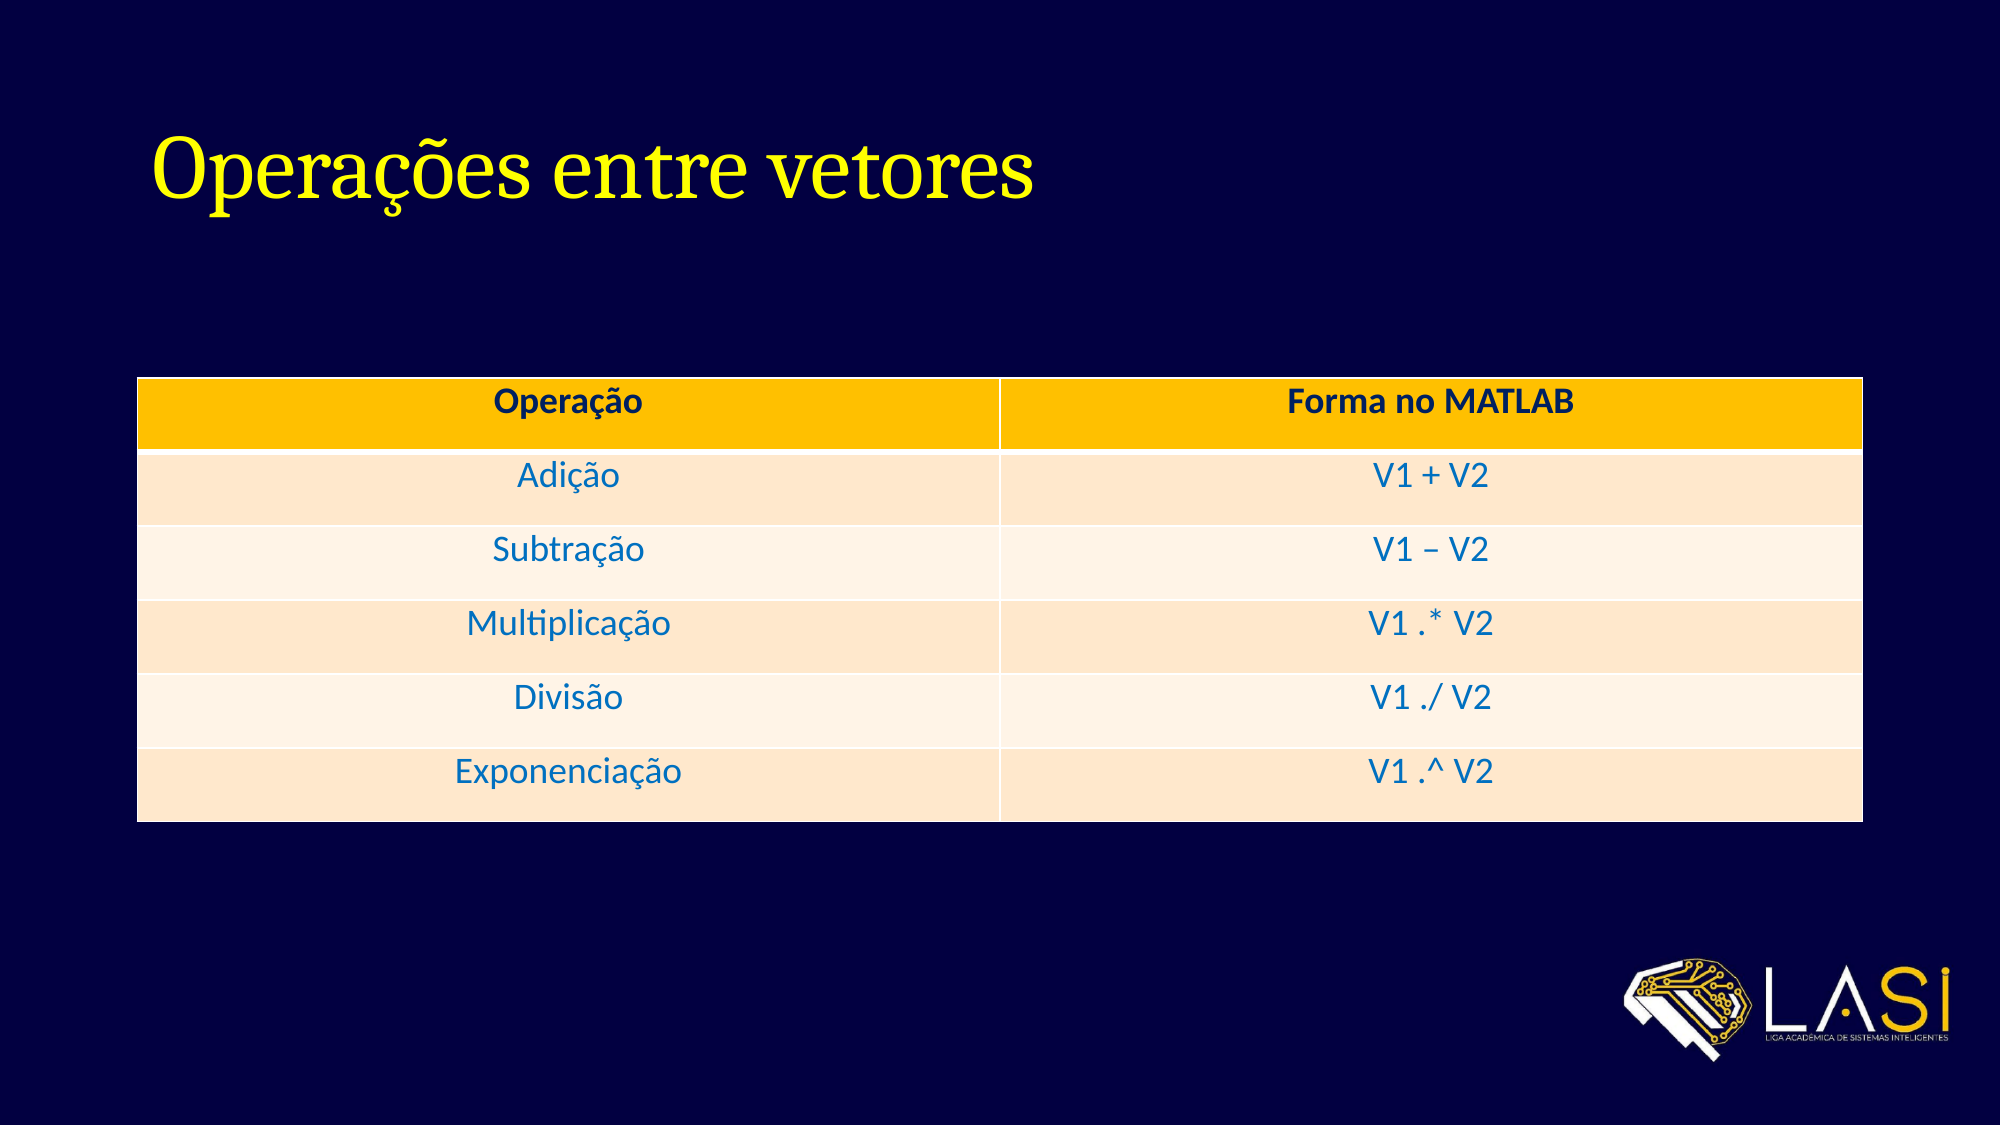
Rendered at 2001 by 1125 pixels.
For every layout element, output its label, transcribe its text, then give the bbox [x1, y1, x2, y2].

table_header Operação [138, 379, 999, 449]
table_cell Divisão [138, 675, 999, 747]
table_header Forma no MATLAB [1001, 379, 1862, 449]
table_cell V1 – V2 [1001, 527, 1862, 599]
title Operações entre vetores [137, 59, 1863, 278]
table_cell Multiplicação [138, 601, 999, 673]
table_cell Adição [138, 455, 999, 525]
picture [1622, 947, 1960, 1068]
table_cell V1 + V2 [1001, 455, 1862, 525]
table_cell Subtração [138, 527, 999, 599]
table_cell V1 .^ V2 [1001, 749, 1862, 821]
table_cell V1 .* V2 [1001, 601, 1862, 673]
table_cell Exponenciação [138, 749, 999, 821]
table_cell V1 ./ V2 [1001, 675, 1862, 747]
